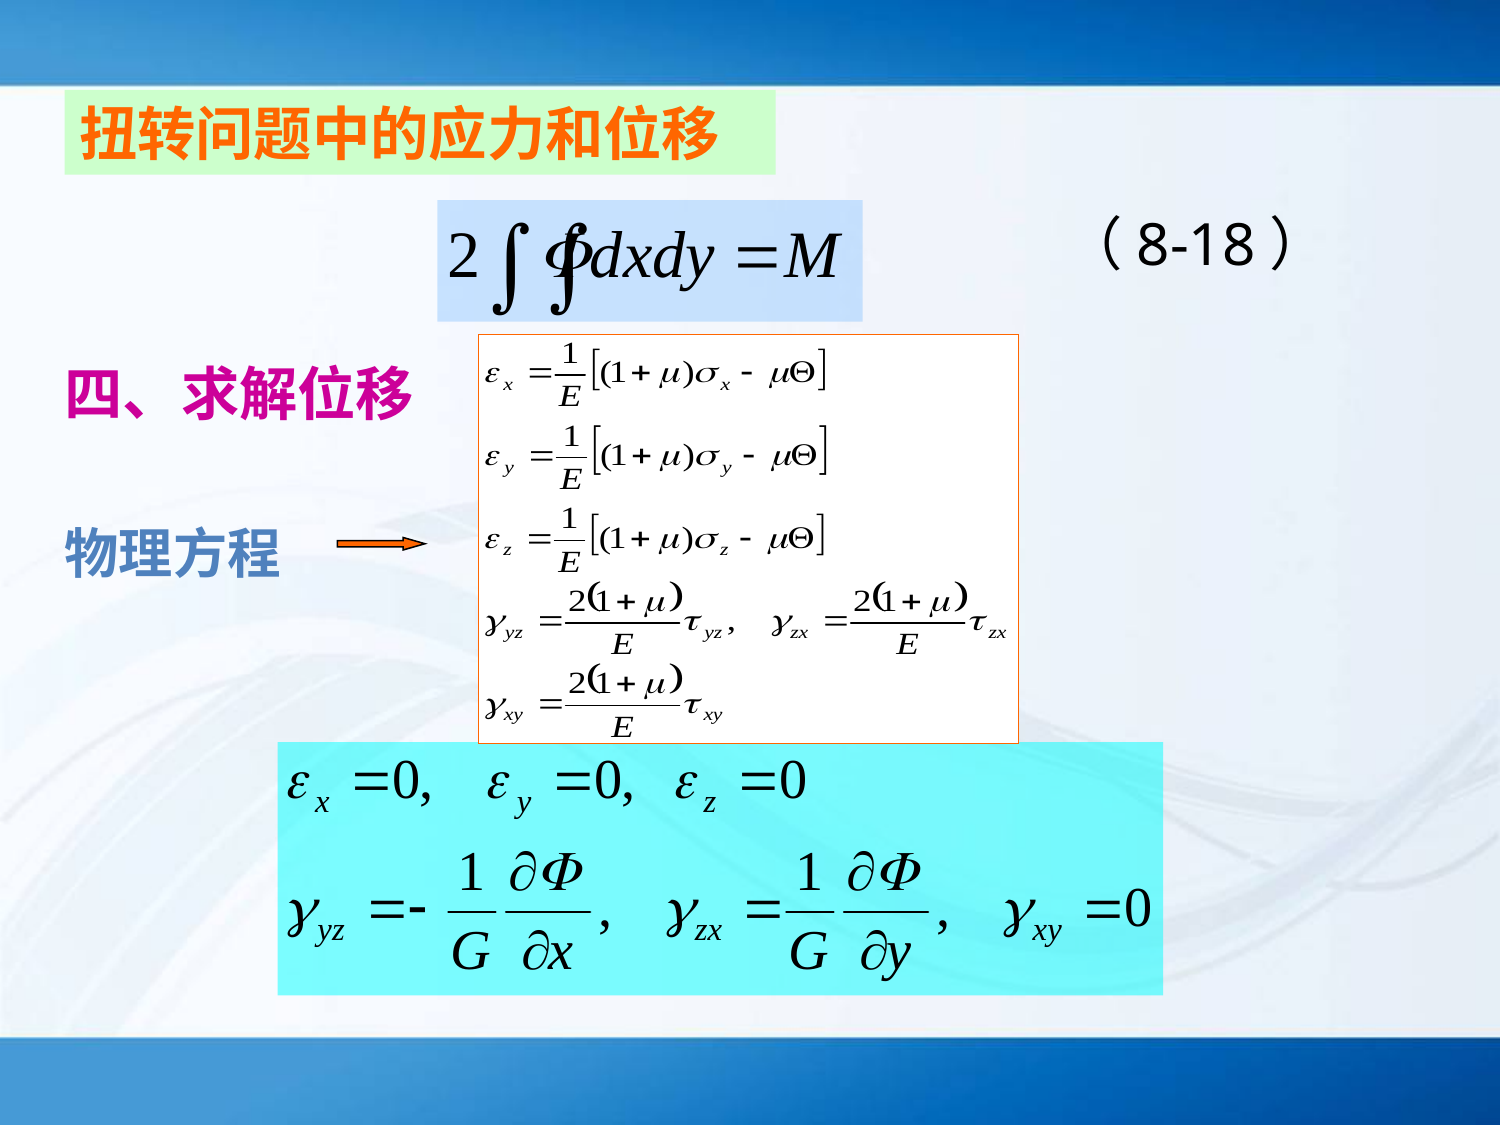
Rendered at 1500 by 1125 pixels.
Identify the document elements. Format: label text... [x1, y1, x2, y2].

text_box 物理方程 [50, 512, 313, 593]
text_box 扭转问题中的应力和位移 [64, 89, 776, 175]
text_box 四、求解位移 [49, 350, 438, 435]
text_box （8-18） [1049, 200, 1438, 285]
text_box [337, 537, 425, 550]
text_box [478, 334, 1019, 744]
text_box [277, 741, 1164, 996]
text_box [437, 199, 863, 322]
picture [0, 0, 1500, 1125]
